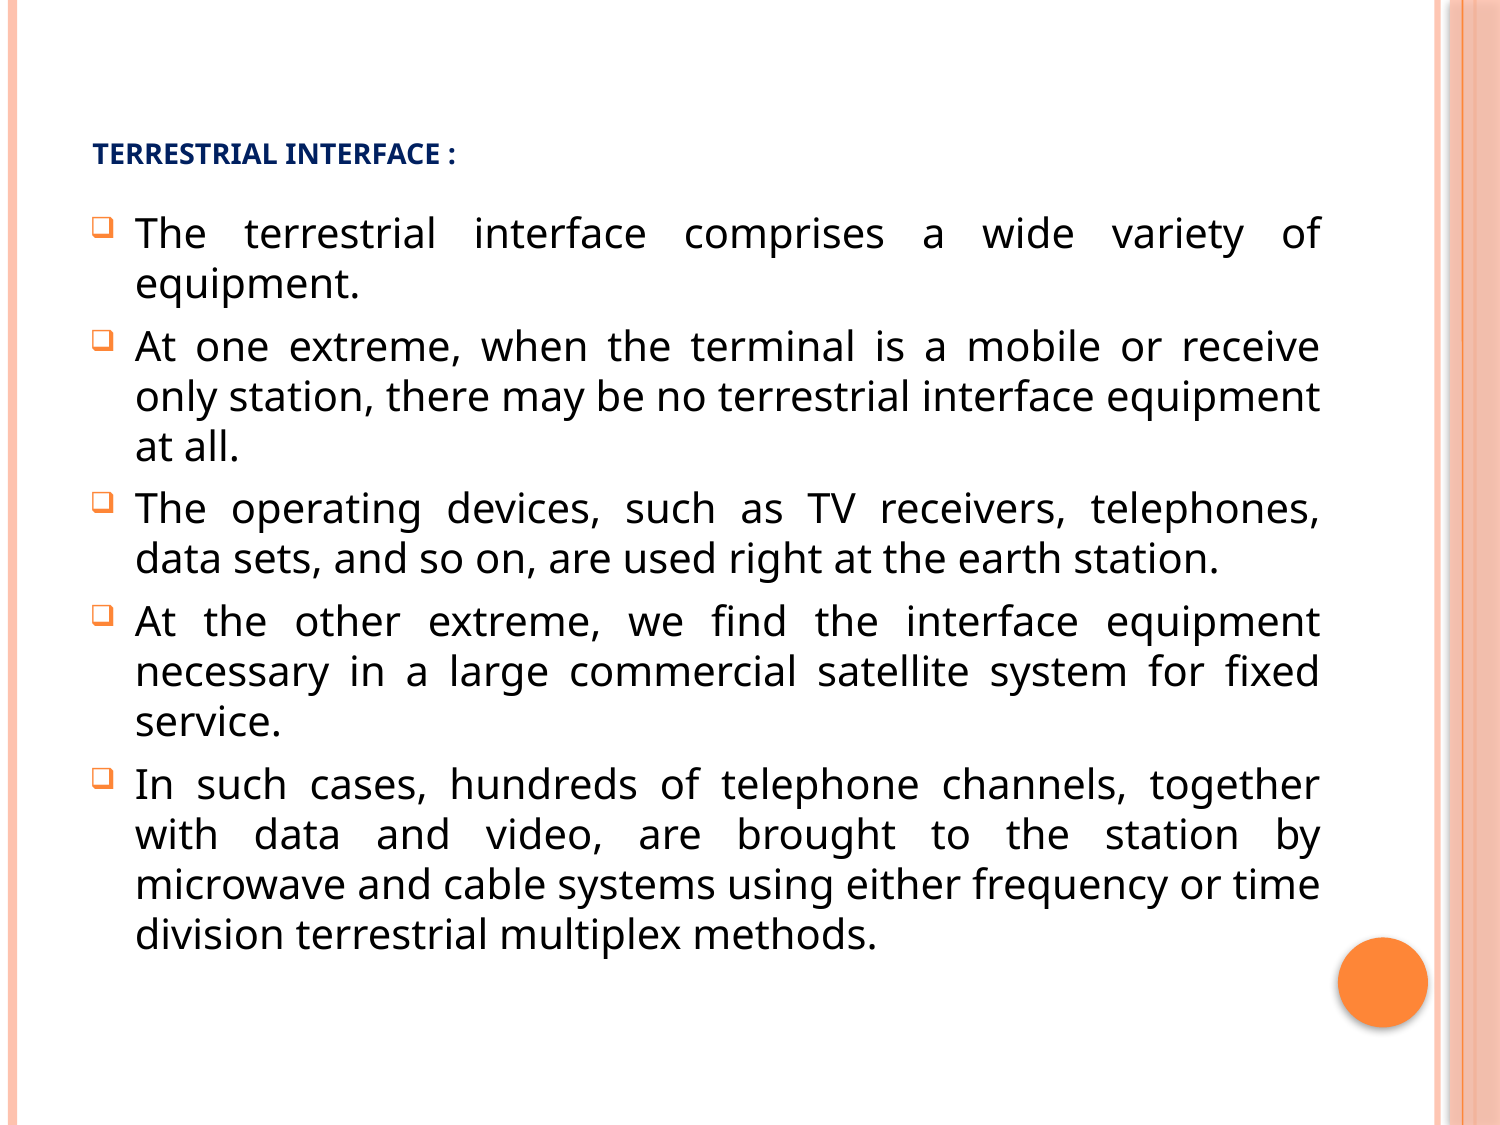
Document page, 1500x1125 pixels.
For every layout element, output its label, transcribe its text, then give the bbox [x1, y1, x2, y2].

list The terrestrial interface comprises a wide variety of equipment. At one extreme, when the terminal is a mobile or receive only station, there may be no terrestrial interface equipment at all. The operating devices, such as TV receivers, telephones, data sets, and so on, are used right at the earth station. At the other extreme, we find the interface equipment necessary in a large commercial satellite system for fixed service. In such cases, hundreds of telephone channels, together with data and video, are brought to the station by microwave and cable systems using either frequency or time division terrestrial multiplex methods. [75, 199, 1336, 1090]
title Terrestrial Interface : [70, 93, 1296, 178]
